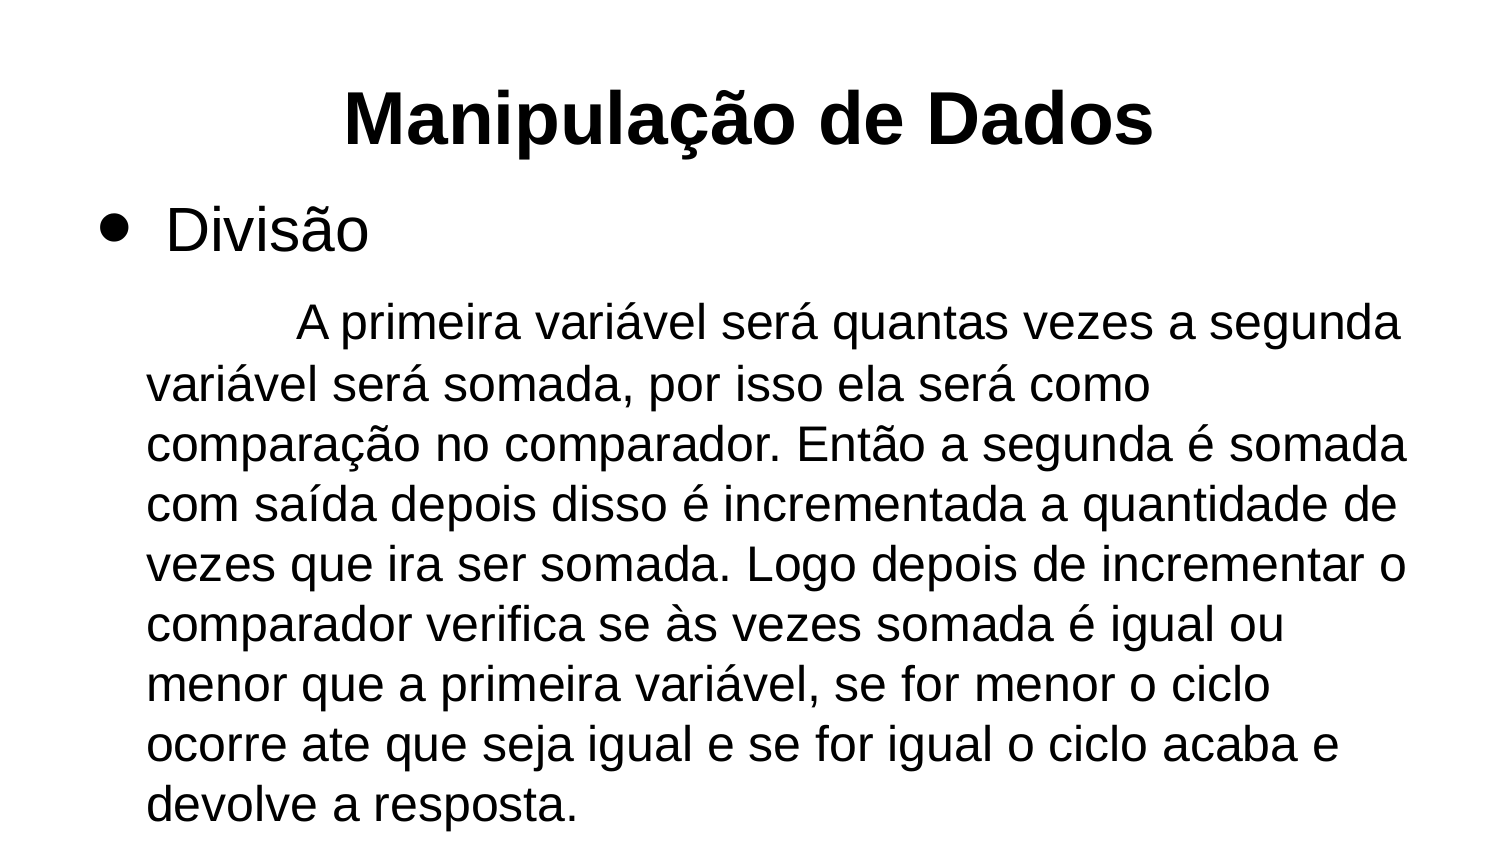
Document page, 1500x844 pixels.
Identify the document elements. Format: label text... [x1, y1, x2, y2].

list Divisão A primeira variável será quantas vezes a segunda variável será somada, por isso ela será como comparação no comparador. Então a segunda é somada com saída depois disso é incrementada a quantidade de vezes que ira ser somada. Logo depois de incrementar o comparador verifica se às vezes somada é igual ou menor que a primeira variável, se for menor o ciclo ocorre ate que seja igual e se for igual o ciclo acaba e devolve a resposta. [75, 174, 1425, 786]
title Manipulação de Dados [75, 33, 1425, 174]
